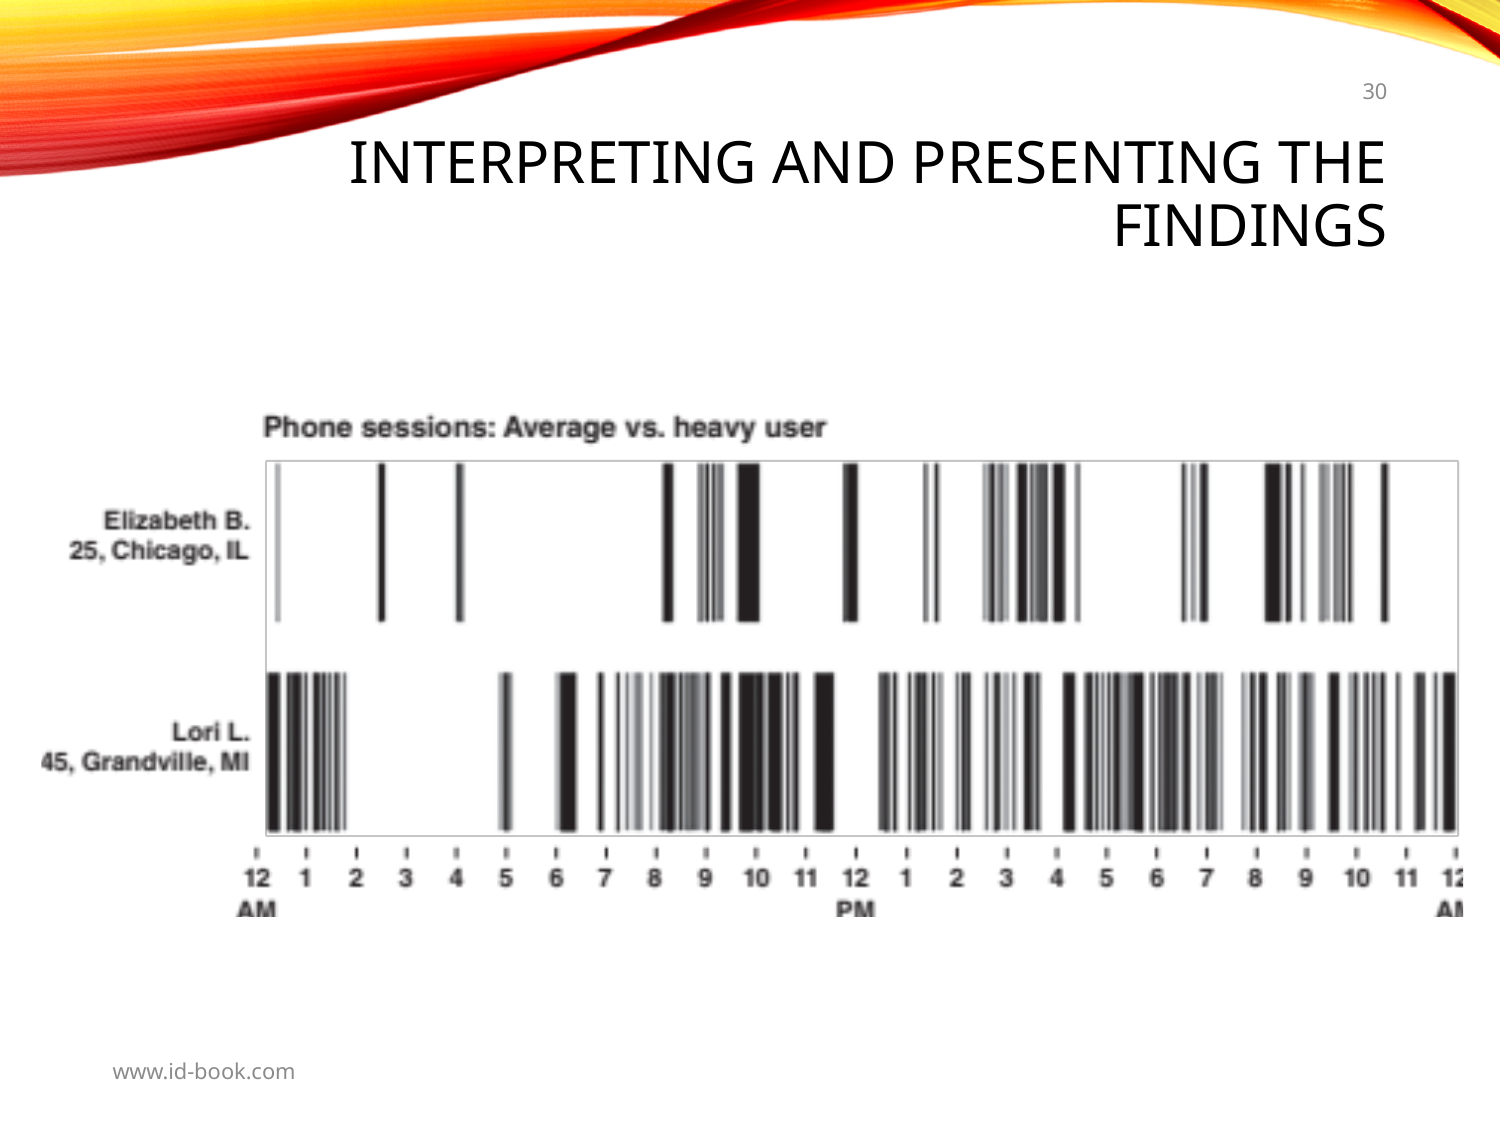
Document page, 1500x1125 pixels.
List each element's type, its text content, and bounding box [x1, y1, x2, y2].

title Interpreting and presenting the findings [242, 125, 1403, 338]
slide_number 30 [1078, 62, 1403, 123]
picture [0, 0, 1500, 178]
footer www.id-book.com [97, 1042, 1030, 1103]
picture [41, 383, 1464, 918]
text_box [112, 32, 1388, 220]
